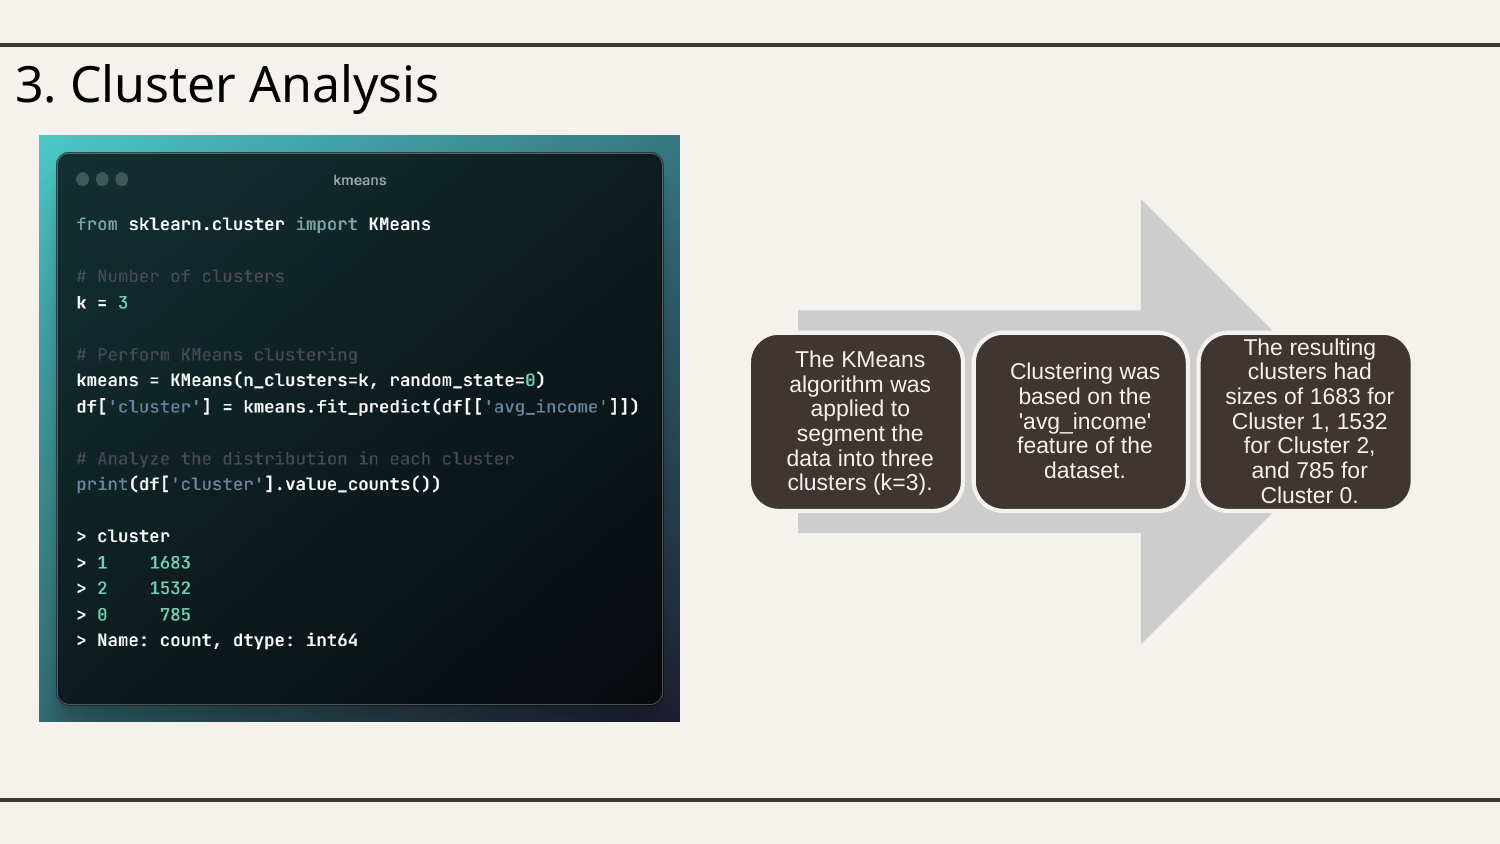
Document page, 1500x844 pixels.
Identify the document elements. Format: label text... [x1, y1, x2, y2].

text_box 3. Cluster Analysis [0, 37, 1081, 120]
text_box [747, 198, 1414, 645]
picture [39, 134, 681, 722]
